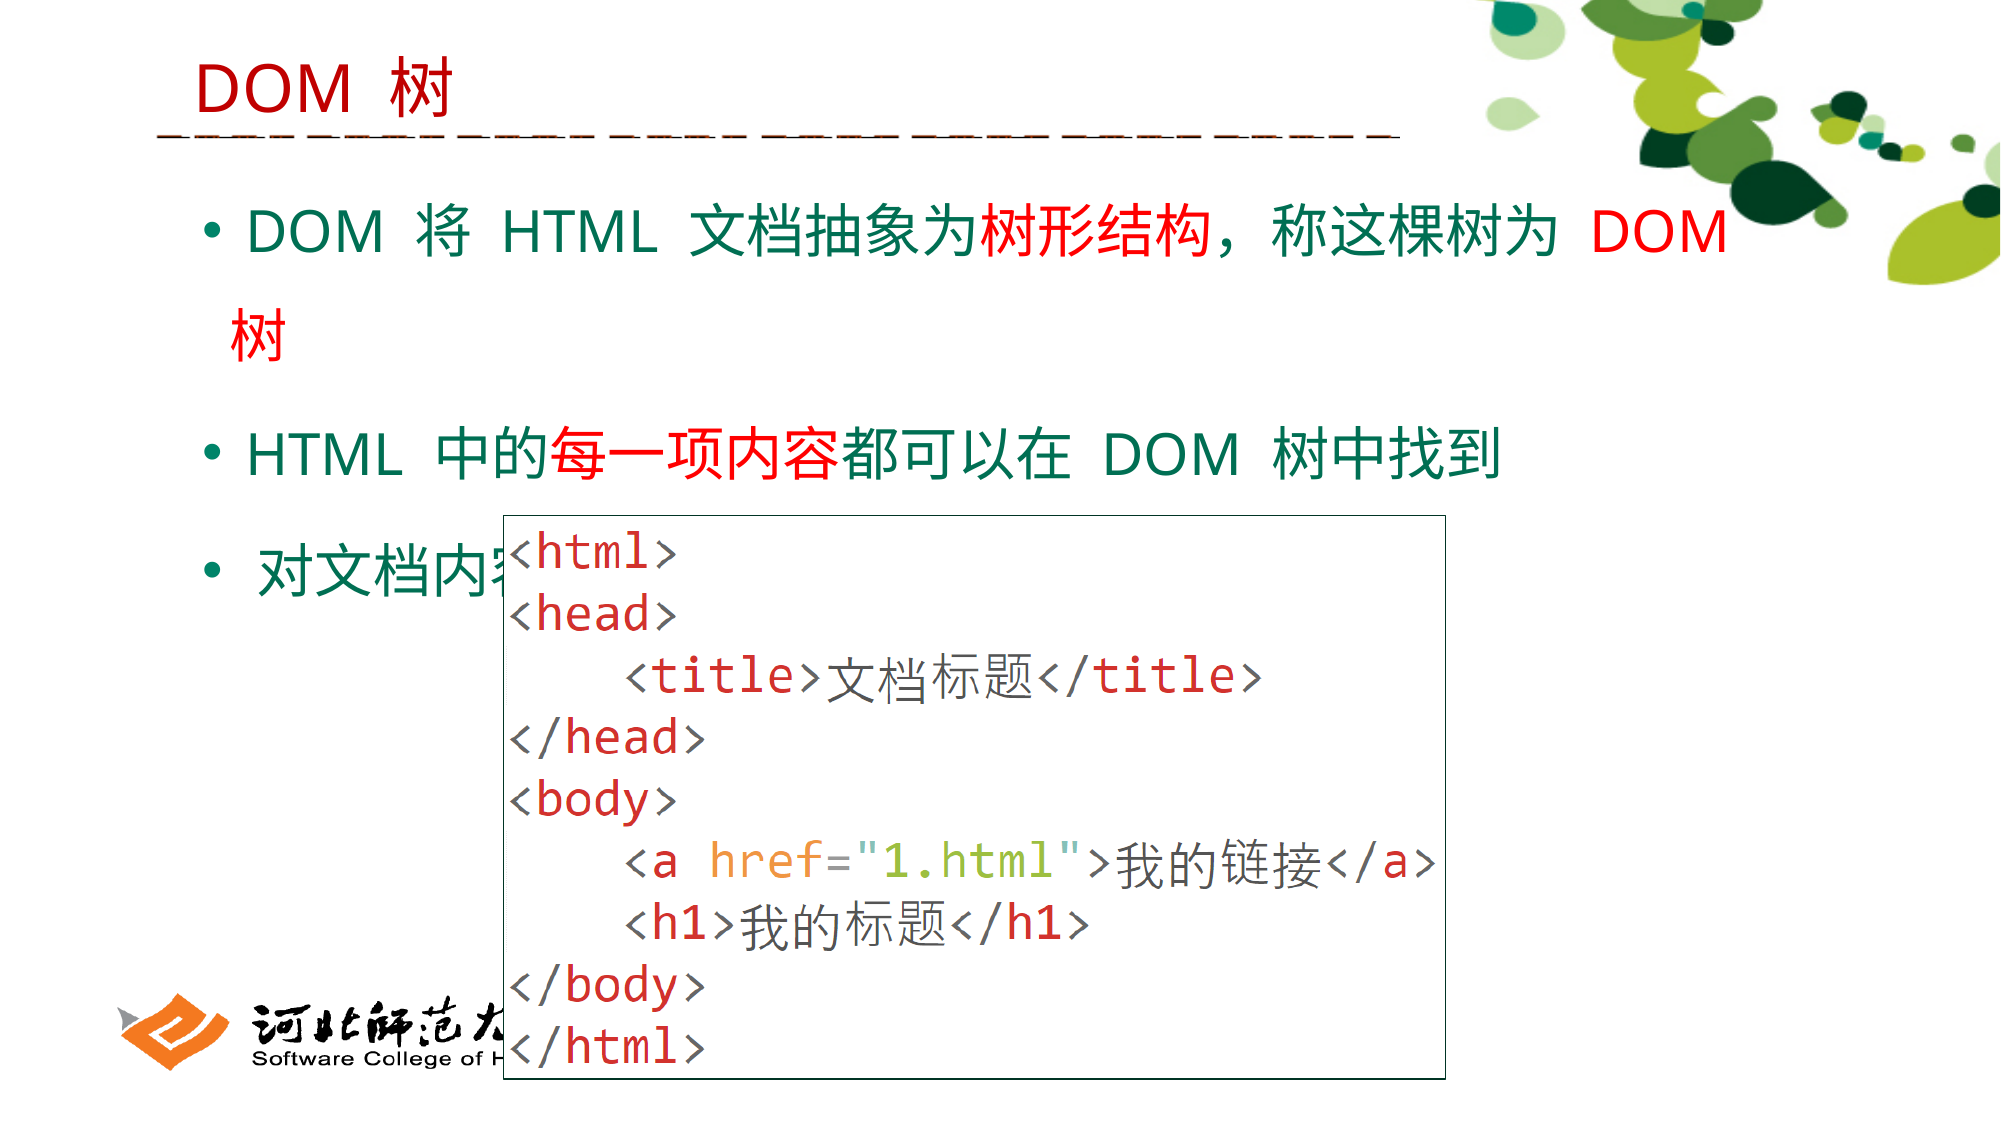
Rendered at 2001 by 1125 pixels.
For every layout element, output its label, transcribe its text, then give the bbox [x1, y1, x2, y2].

picture [0, 0, 2001, 1125]
list DOM 树 [178, 38, 1523, 120]
list DOM 将 HTML 文档抽象为树形结构，称这棵树为 DOM 树 HTML 中的每一项内容都可以在 DOM 树中找到 对文档内容的操作即对 DOM 树的操作 [187, 152, 1828, 973]
